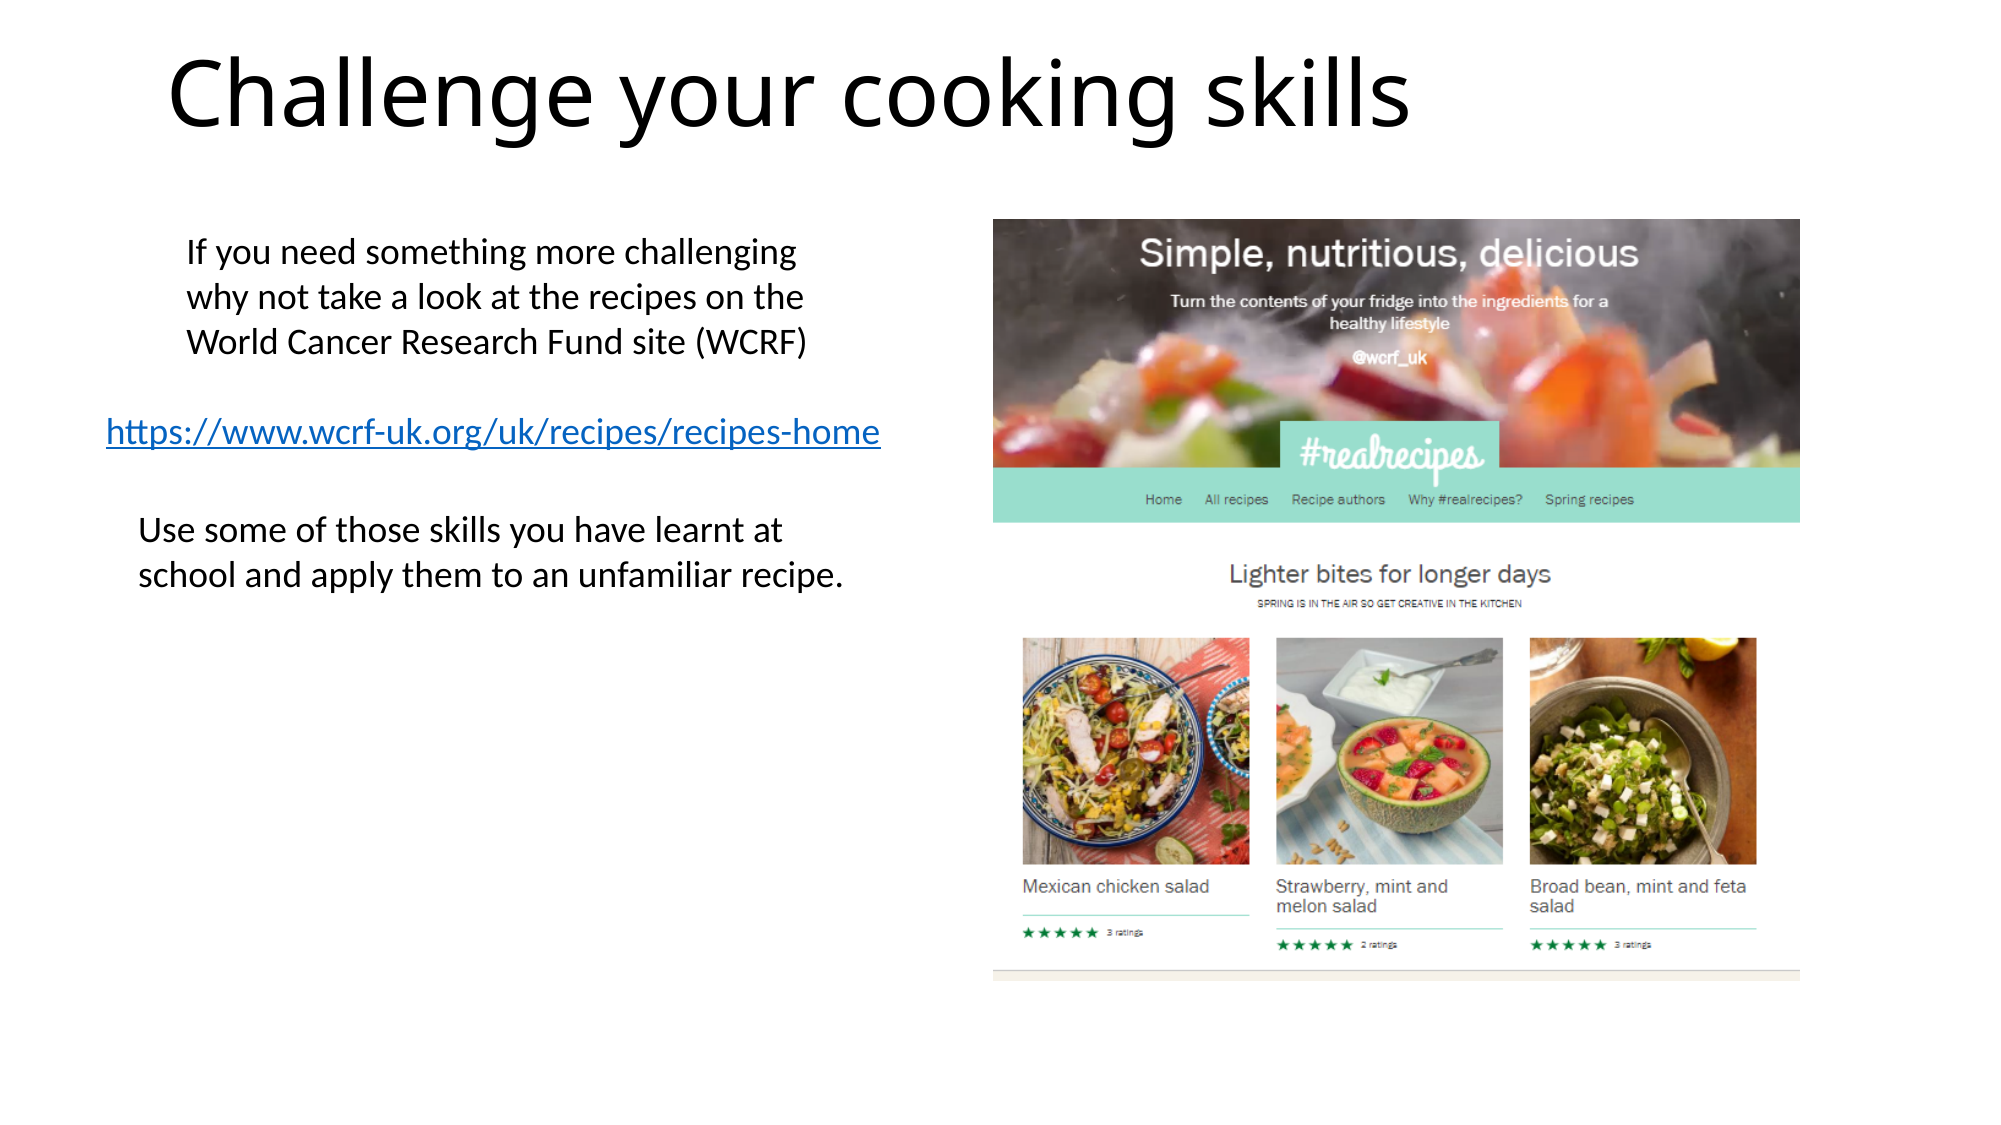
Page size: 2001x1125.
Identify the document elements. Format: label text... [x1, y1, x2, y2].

text_box If you need something more challenging why not take a look at the recipes on the World Cancer Research Fund site (WCRF) [171, 220, 879, 370]
picture [992, 219, 1800, 981]
text_box https://www.wcrf-uk.org/uk/recipes/recipes-home [91, 399, 896, 460]
text_box Use some of those skills you have learnt at school and apply them to an unfamiliar recipe. [123, 497, 864, 603]
text_box Challenge your cooking skills [151, 40, 1652, 220]
